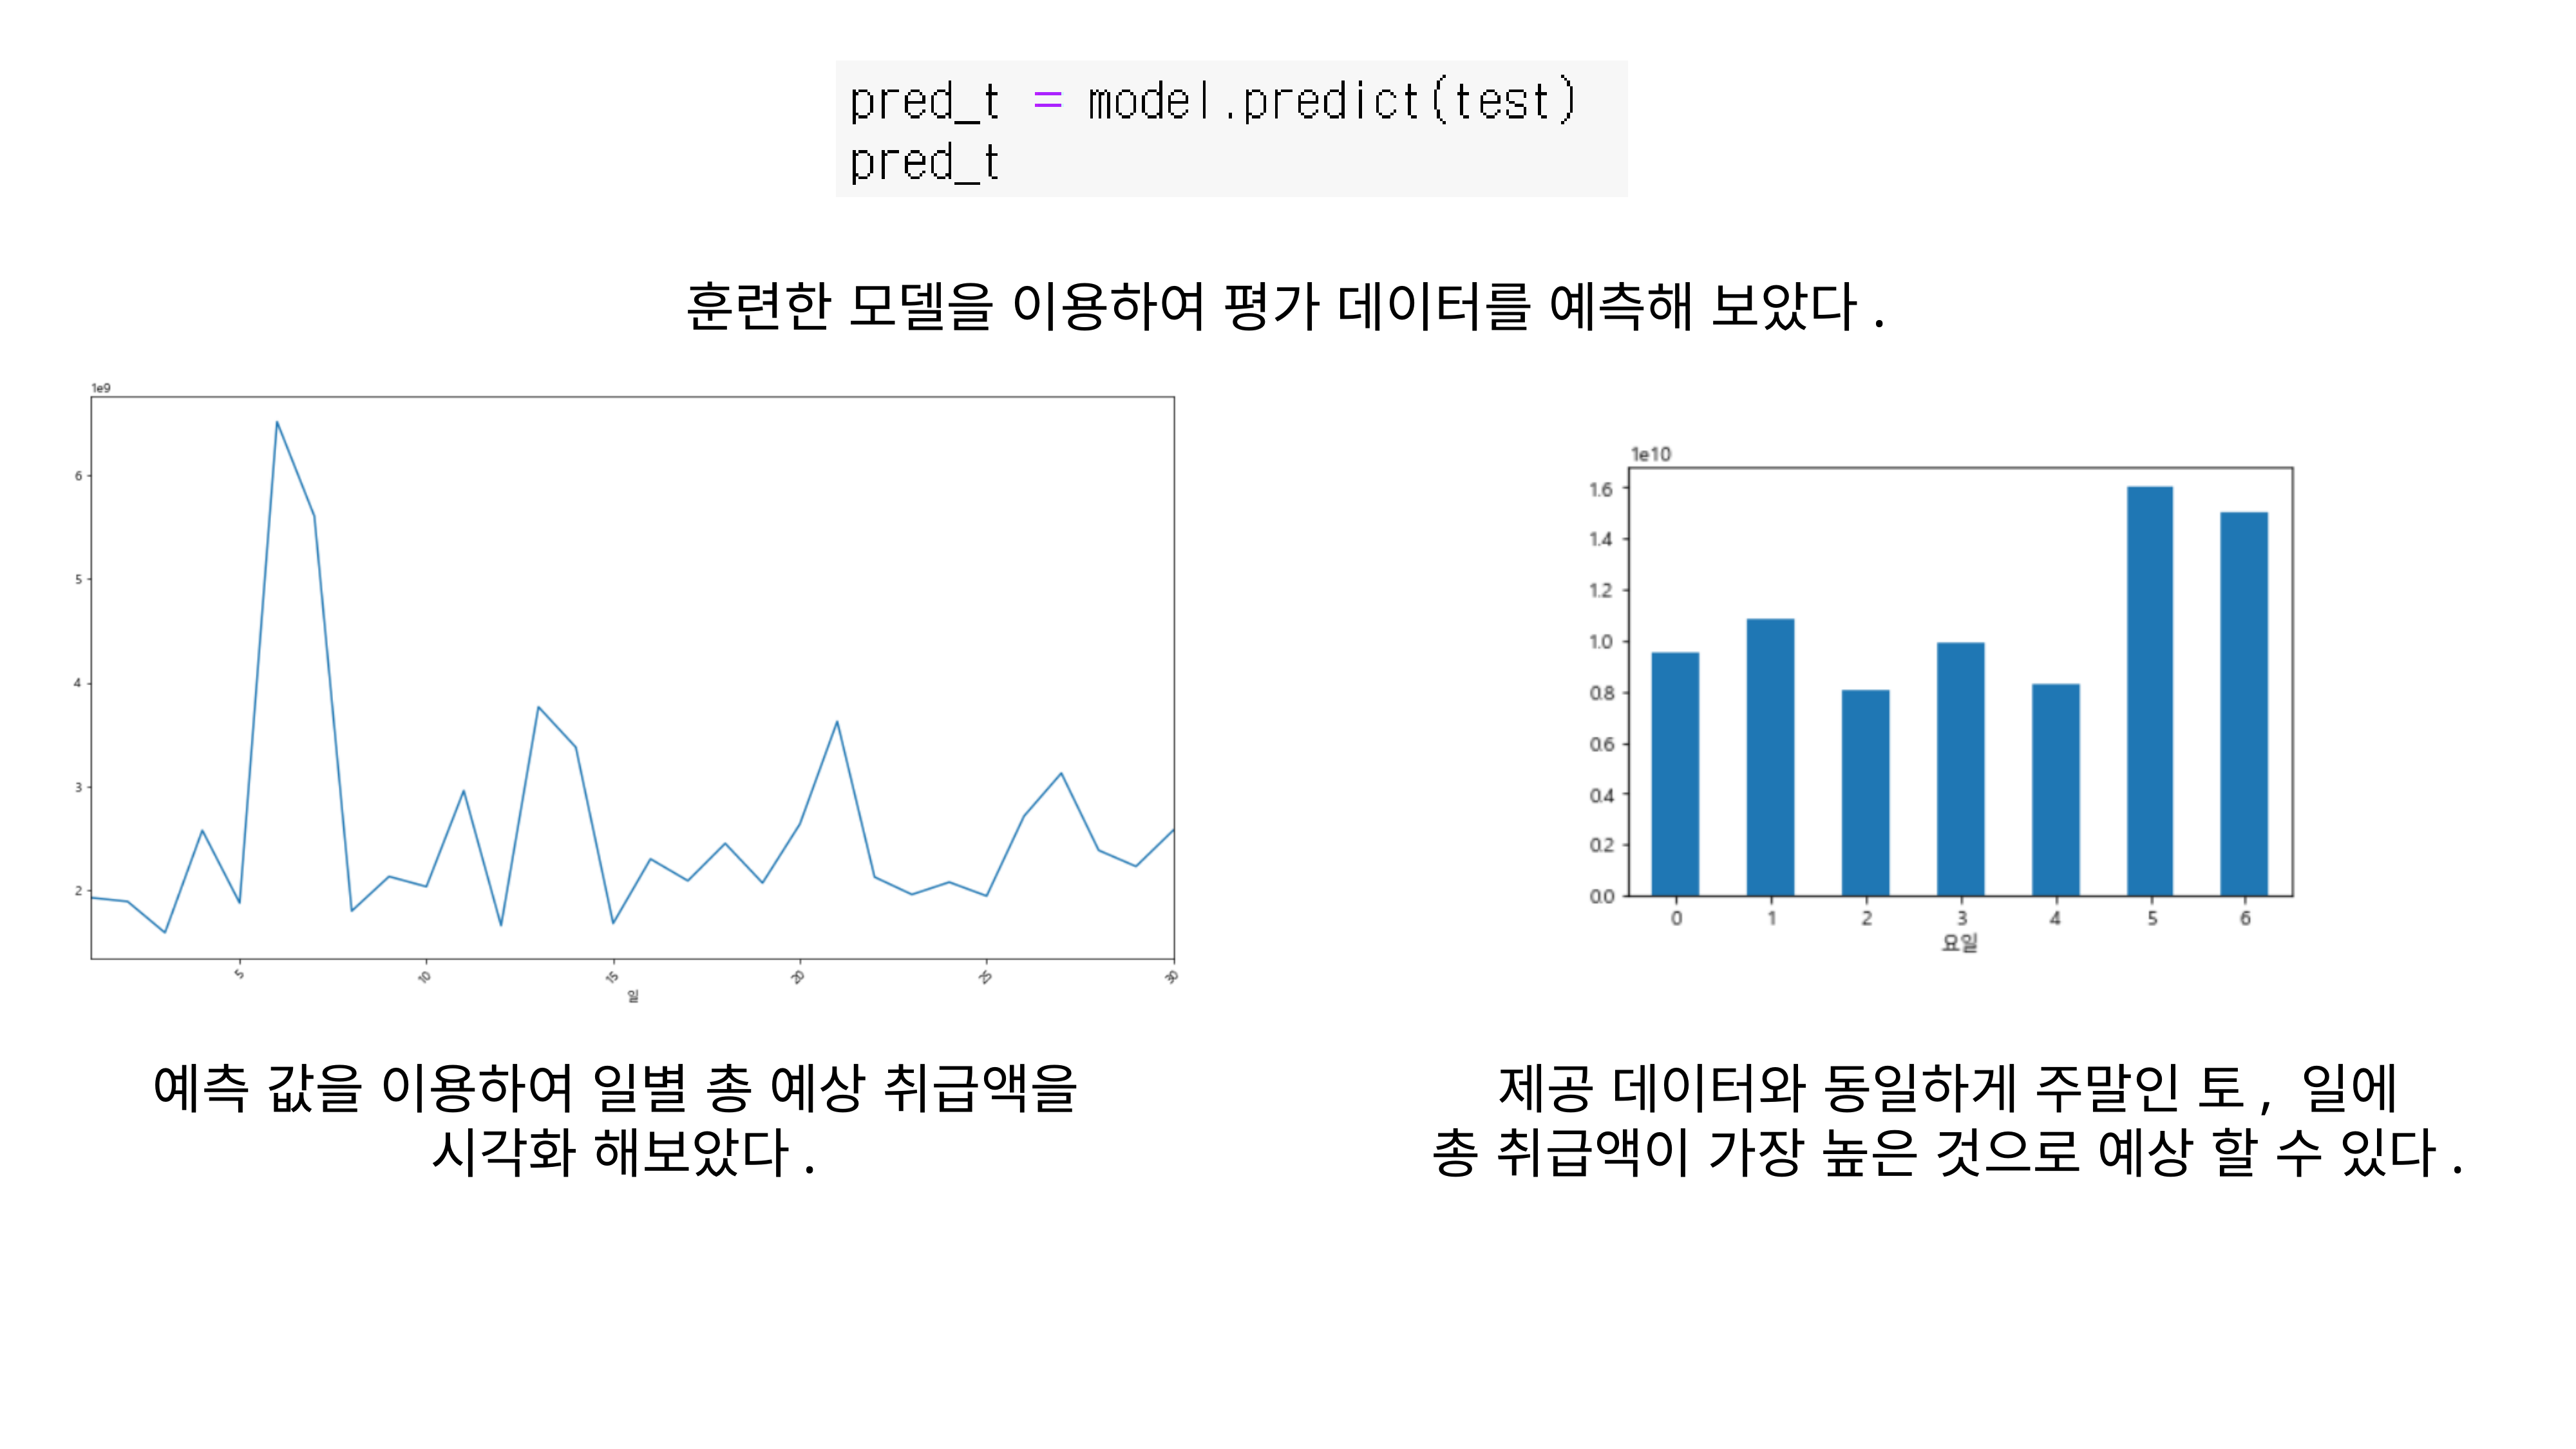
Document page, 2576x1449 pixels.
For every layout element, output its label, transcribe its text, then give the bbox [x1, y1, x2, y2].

picture [836, 61, 1628, 197]
picture [57, 365, 1191, 1028]
list 예측 값을 이용하여 일별 총 예상 취급액을 시각화 해보았다. [86, 1046, 1161, 1195]
list 훈련한 모델을 이용하여 평가 데이터를 예측해 보았다. [623, 263, 1949, 347]
picture [1556, 412, 2341, 981]
list 제공 데이터와 동일하게 주말인 토, 일에 총 취급액이 가장 높은 것으로 예상 할 수 있다. [1368, 1046, 2528, 1195]
